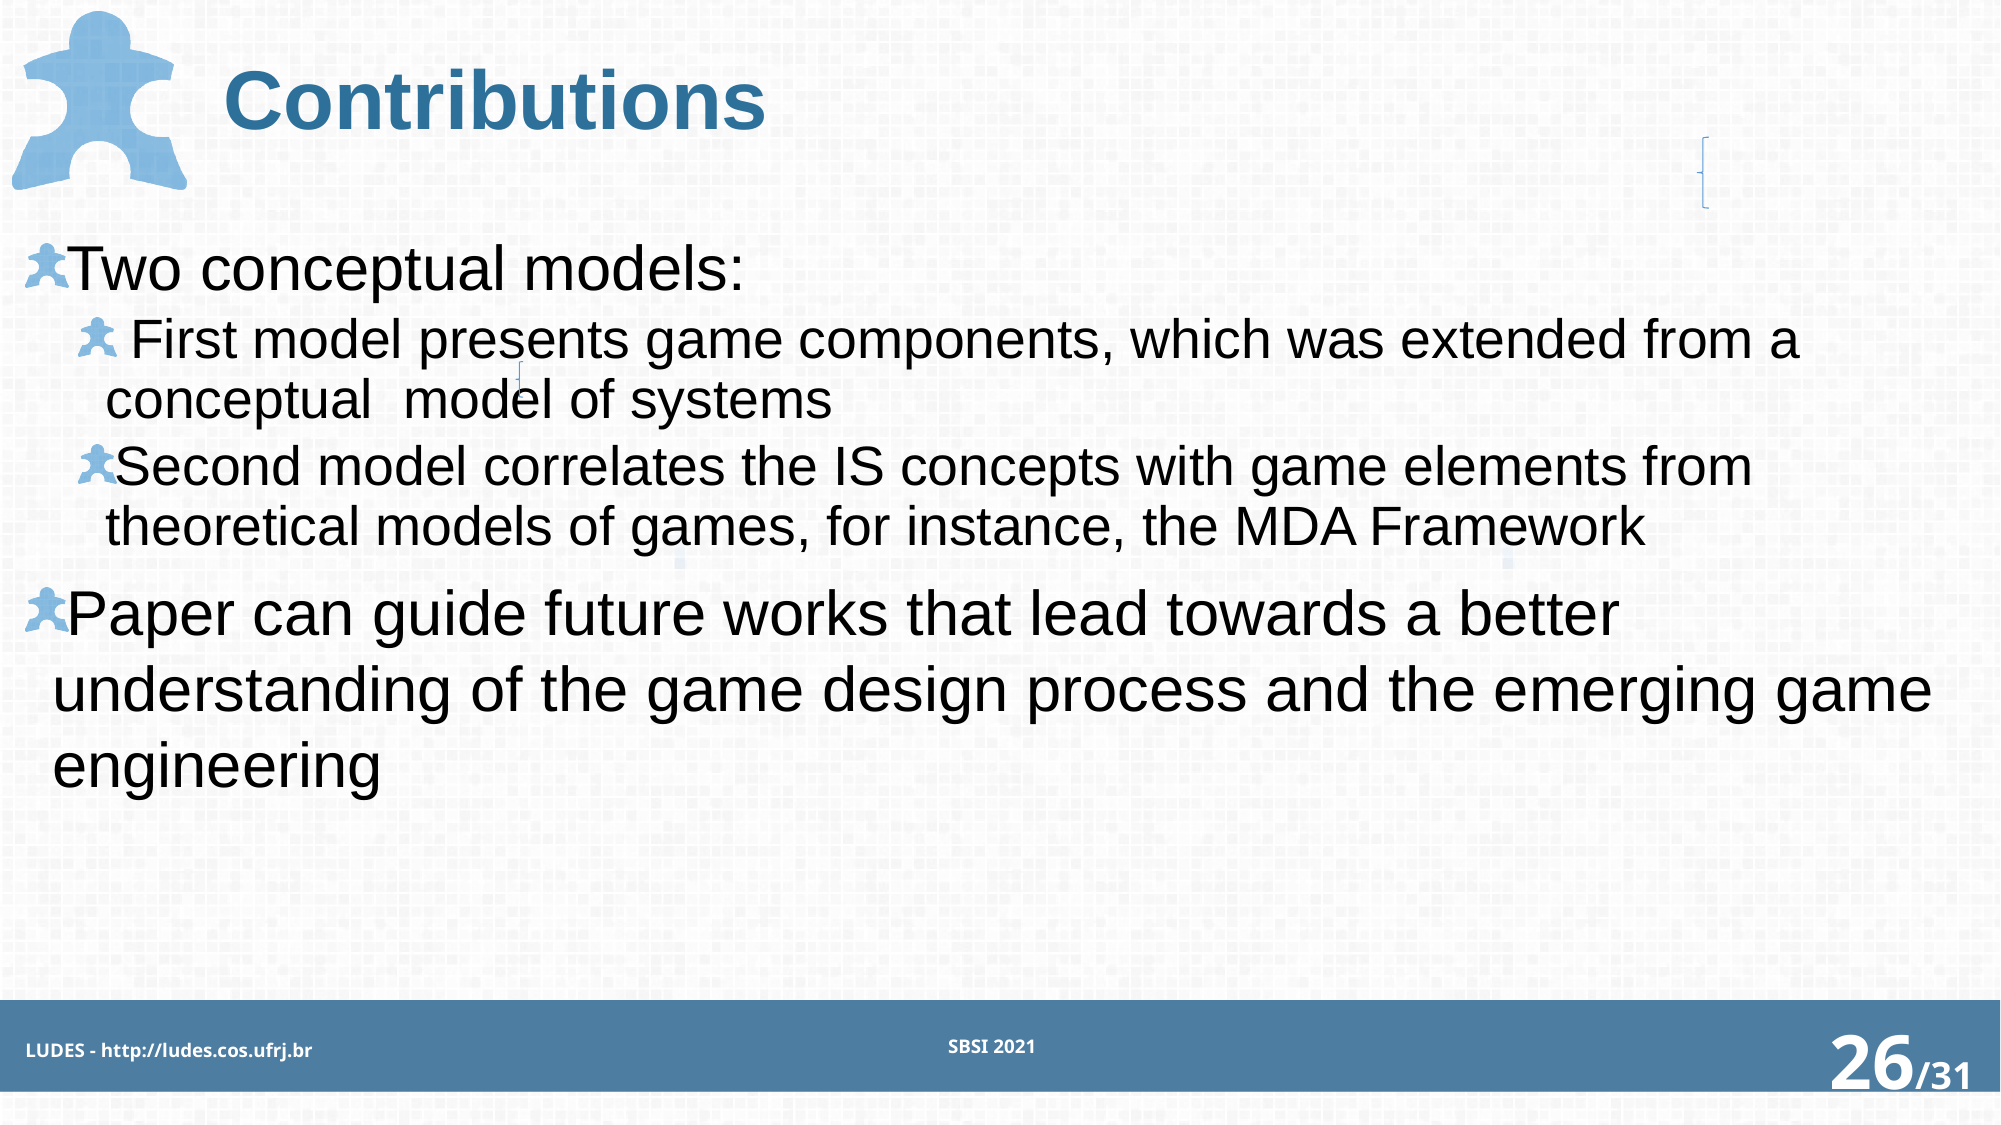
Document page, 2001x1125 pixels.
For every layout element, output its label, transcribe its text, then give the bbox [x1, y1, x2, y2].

text_box [515, 361, 524, 398]
title Contributions [208, 11, 1975, 195]
text_box [1696, 136, 1709, 209]
picture [0, 0, 2001, 1125]
footer SBSI 2021 [702, 1018, 1282, 1066]
slide_number LUDES - http://ludes.cos.ufrj.br [10, 1022, 433, 1070]
list Two conceptual models: First model presents game components, which was extended from a conceptual model of systems Second model correlates the IS concepts with game elements from theoretical models of games, for instance, the MDA Framework Paper can guide future works that lead towards a better understanding of the game design process and the emerging game engineering [10, 220, 1974, 976]
slide_number 26/31 [1672, 1042, 1989, 1090]
